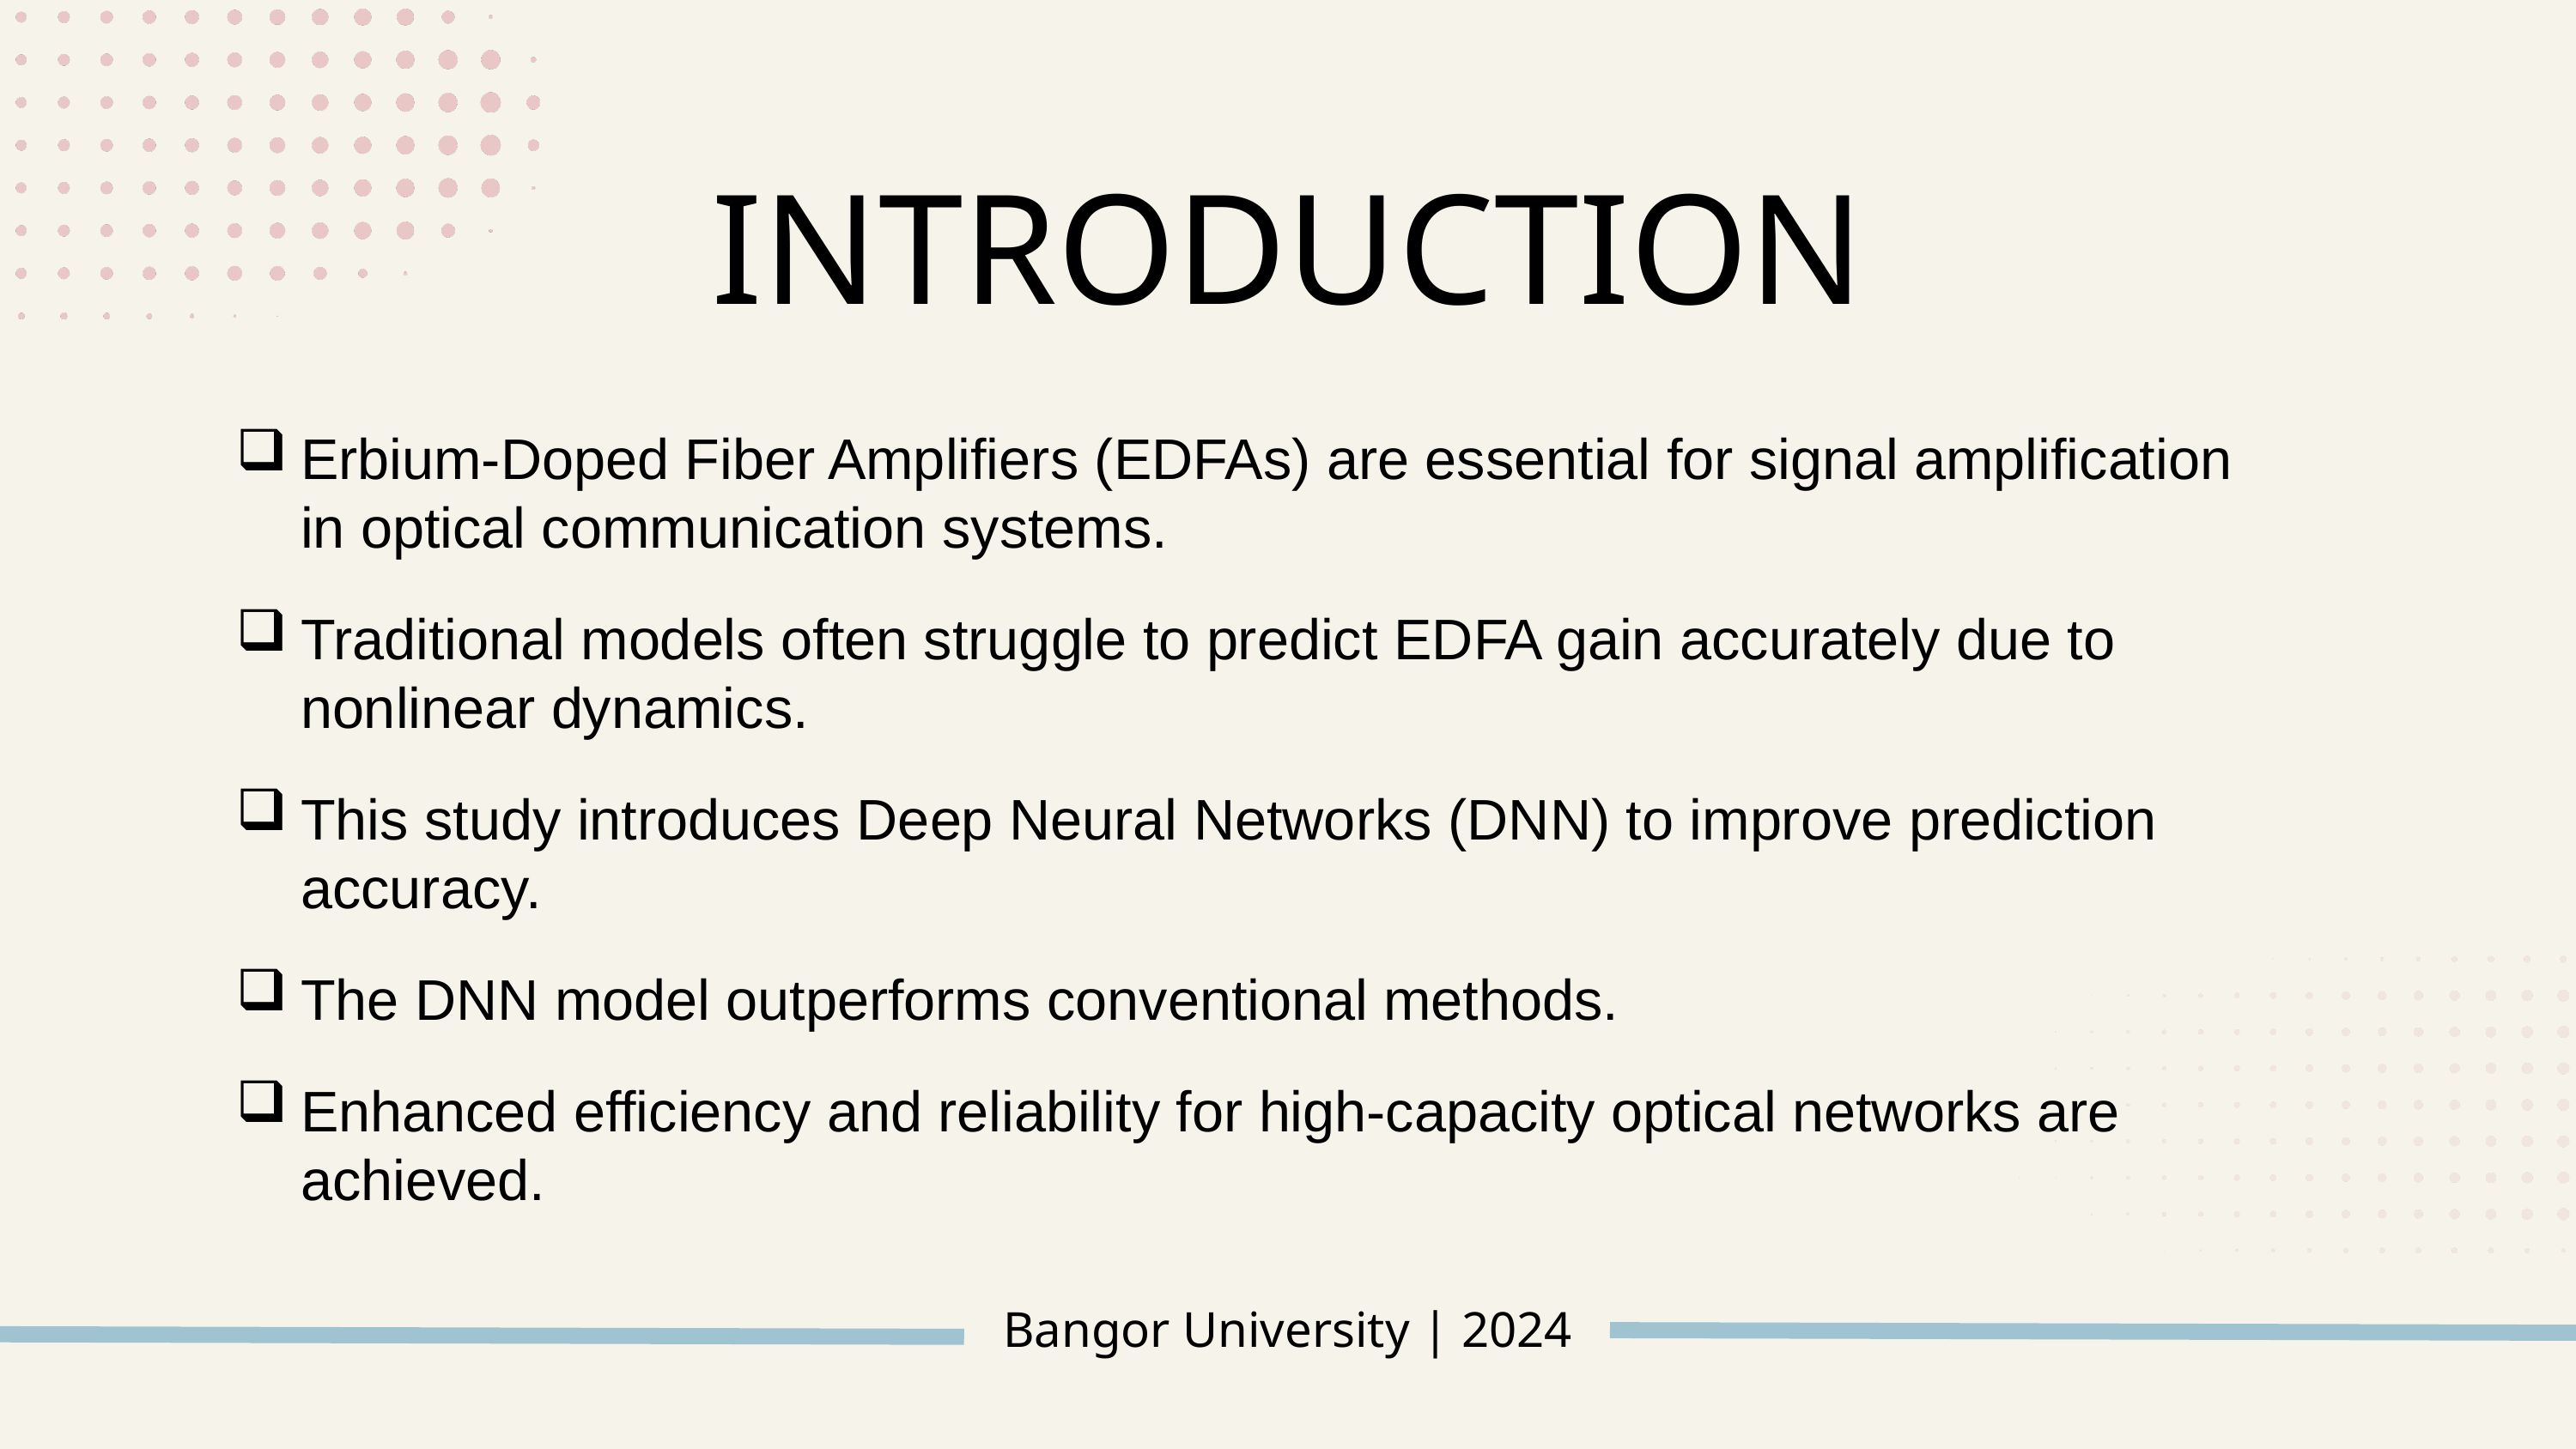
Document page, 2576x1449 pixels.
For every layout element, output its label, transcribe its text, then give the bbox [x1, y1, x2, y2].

text_box Erbium-Doped Fiber Amplifiers (EDFAs) are essential for signal amplification in optical communication systems. Traditional models often struggle to predict EDFA gain accurately due to nonlinear dynamics. This study introduces Deep Neural Networks (DNN) to improve prediction accuracy. The DNN model outperforms conventional methods. Enhanced efficiency and reliability for high-capacity optical networks are achieved. [236, 343, 2275, 1212]
text_box INTRODUCTION [359, 122, 2216, 336]
text_box Bangor University | 2024 [803, 1289, 1773, 1357]
text_box [0, 0, 540, 319]
text_box [1983, 955, 2576, 1253]
